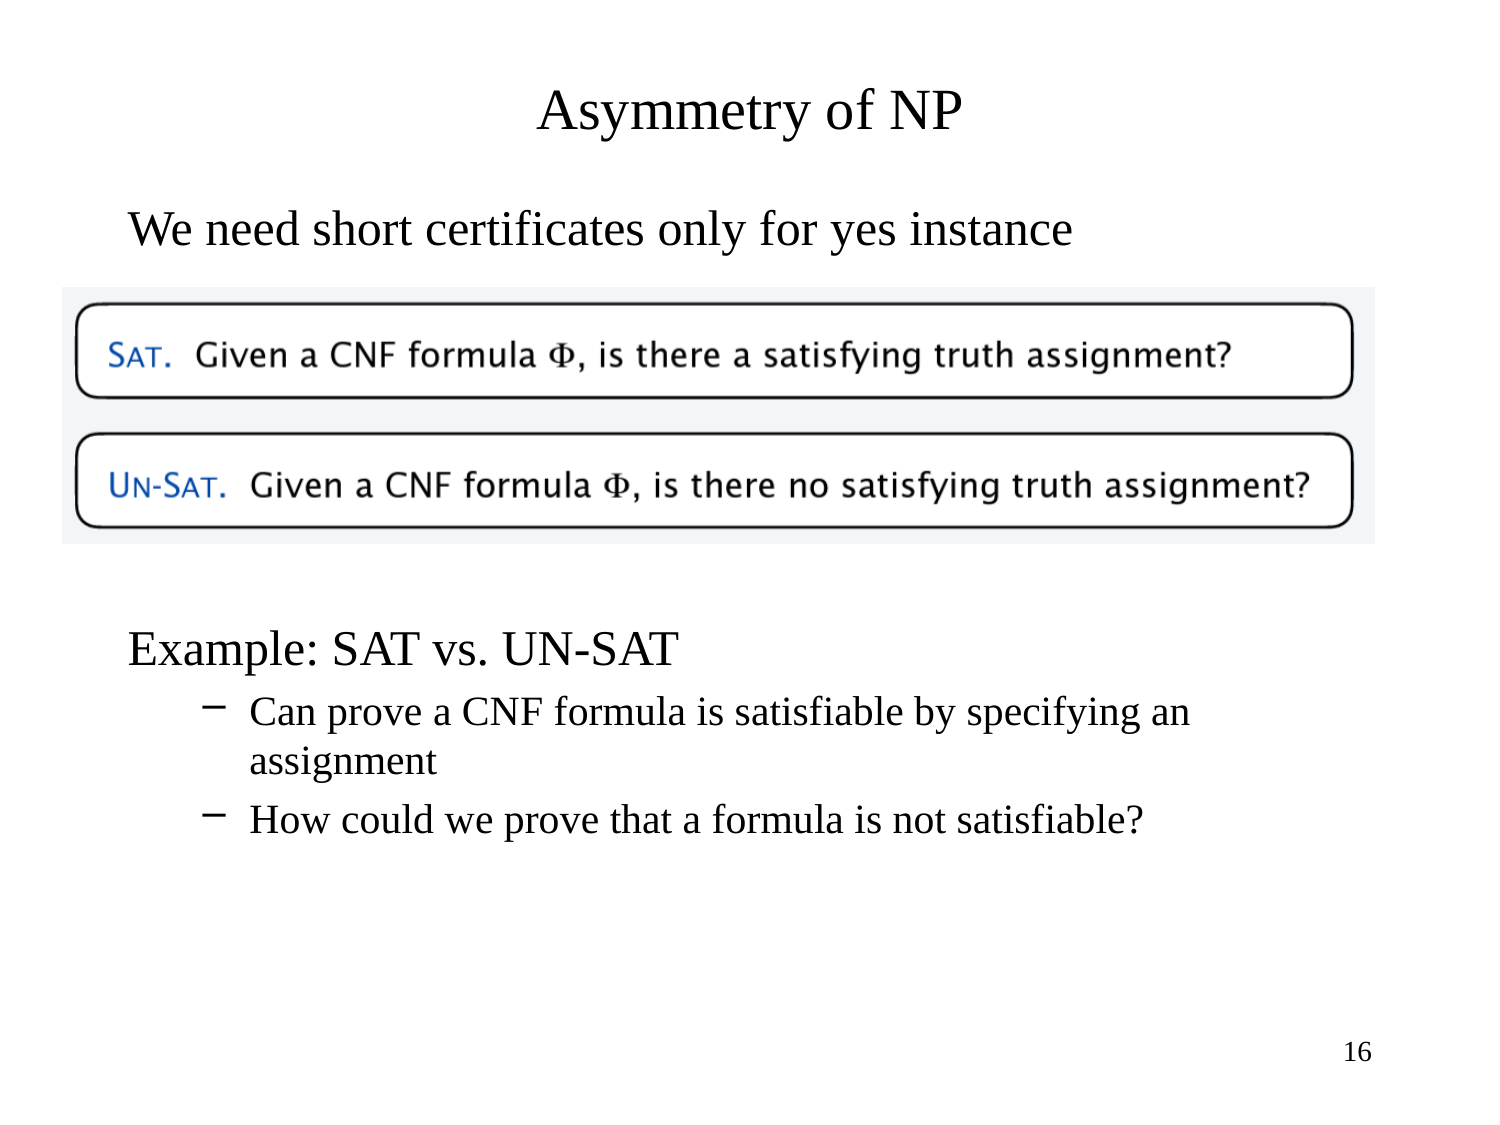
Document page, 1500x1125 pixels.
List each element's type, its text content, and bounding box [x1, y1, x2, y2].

list We need short certificates only for yes instance Example: SAT vs. UN-SAT Can prove a CNF formula is satisfiable by specifying an assignment How could we prove that a formula is not satisfiable? [112, 187, 1388, 588]
picture [62, 287, 1375, 544]
title Asymmetry of NP [112, 62, 1388, 150]
slide_number 16 [1074, 1025, 1388, 1100]
